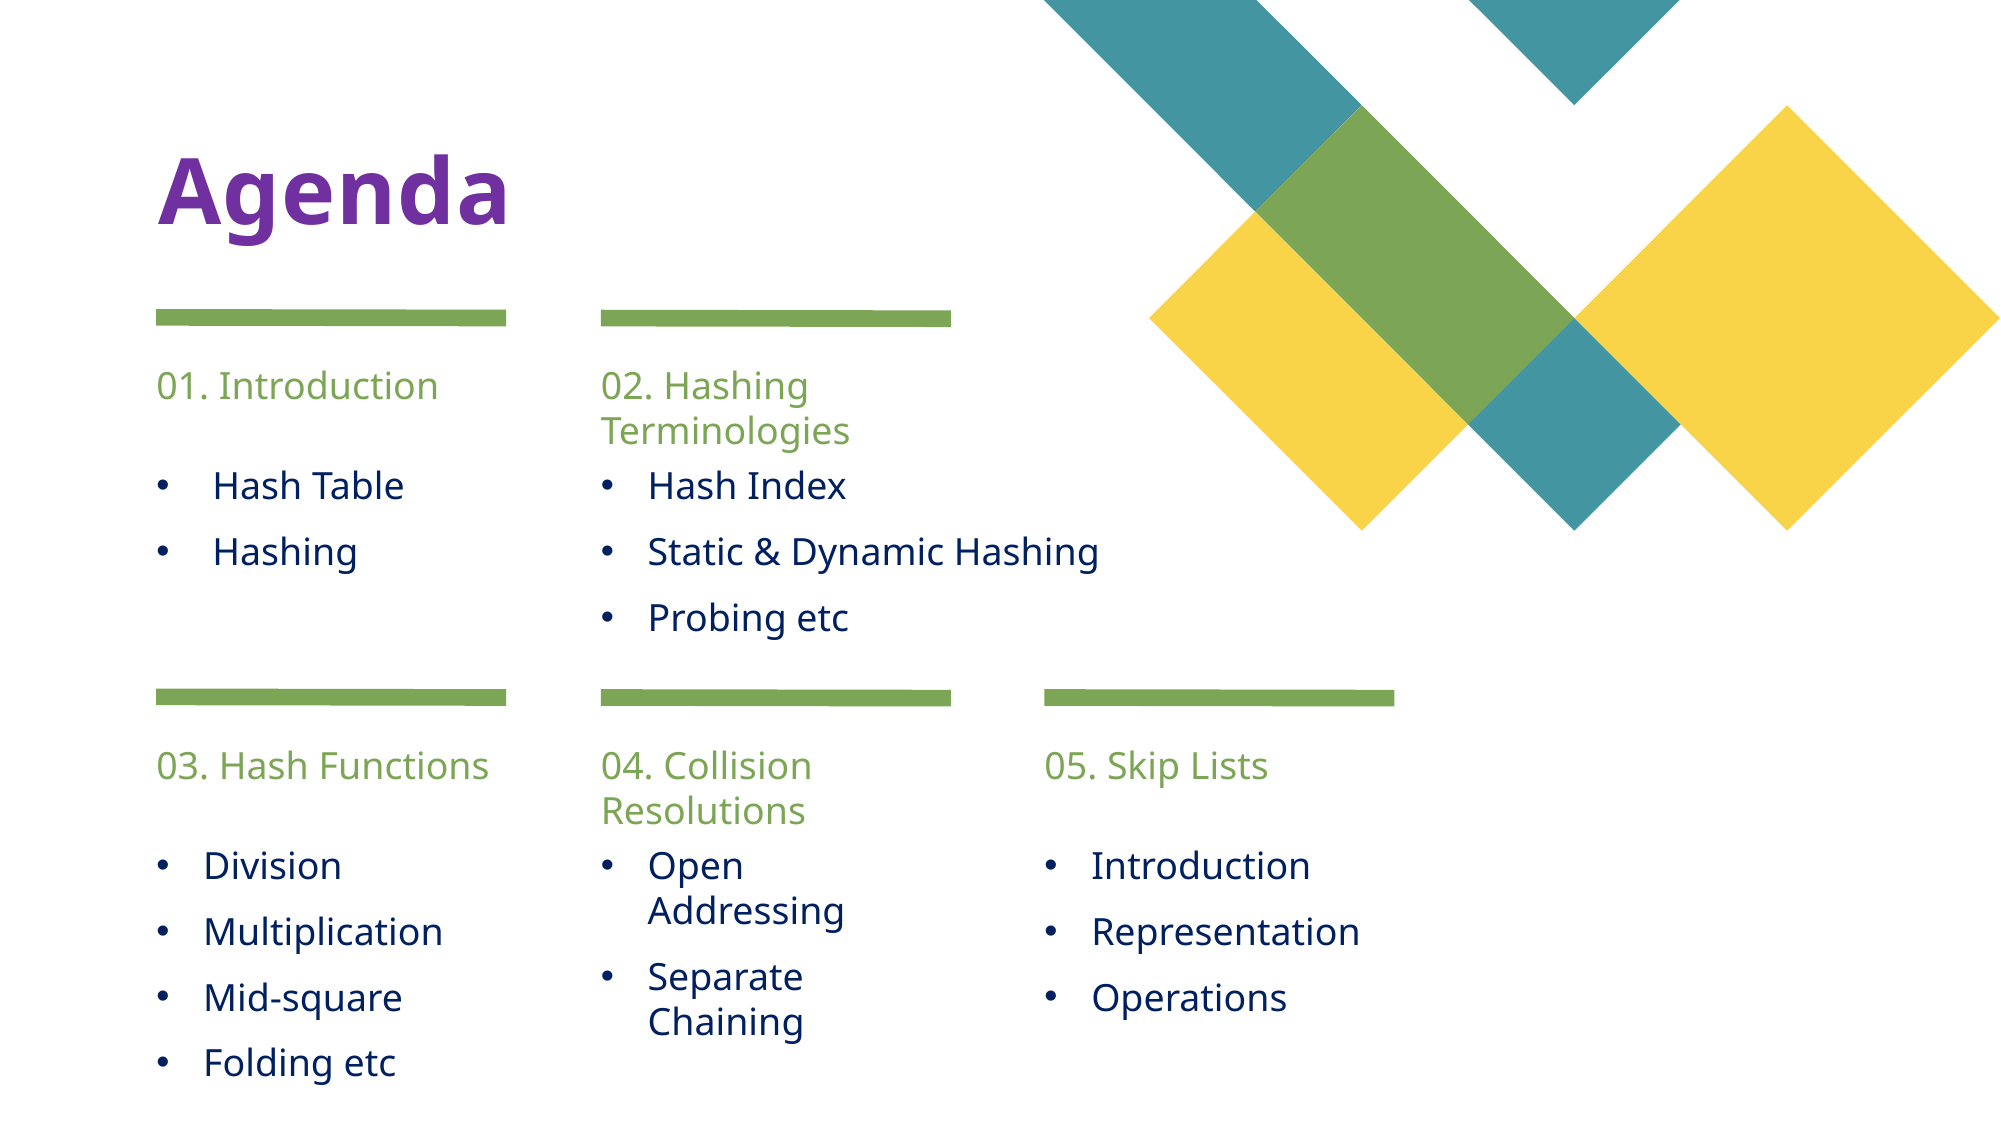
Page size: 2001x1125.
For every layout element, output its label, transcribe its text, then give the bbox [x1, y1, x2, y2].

title Agenda [158, 144, 969, 245]
list Division Multiplication Mid-square Folding etc [156, 841, 507, 903]
list 05. Skip Lists [1044, 741, 1394, 776]
list Open Addressing Separate Chaining [600, 841, 950, 903]
list 02. Hashing Terminologies [600, 362, 1045, 397]
list Hash Index Static & Dynamic Hashing Probing etc [600, 462, 1129, 523]
list Introduction Representation Operations [1044, 841, 1394, 903]
list 01. Introduction [156, 362, 507, 397]
list 04. Collision Resolutions [600, 741, 1020, 776]
list 03. Hash Functions [156, 741, 507, 776]
list Hash Table Hashing [156, 462, 507, 523]
